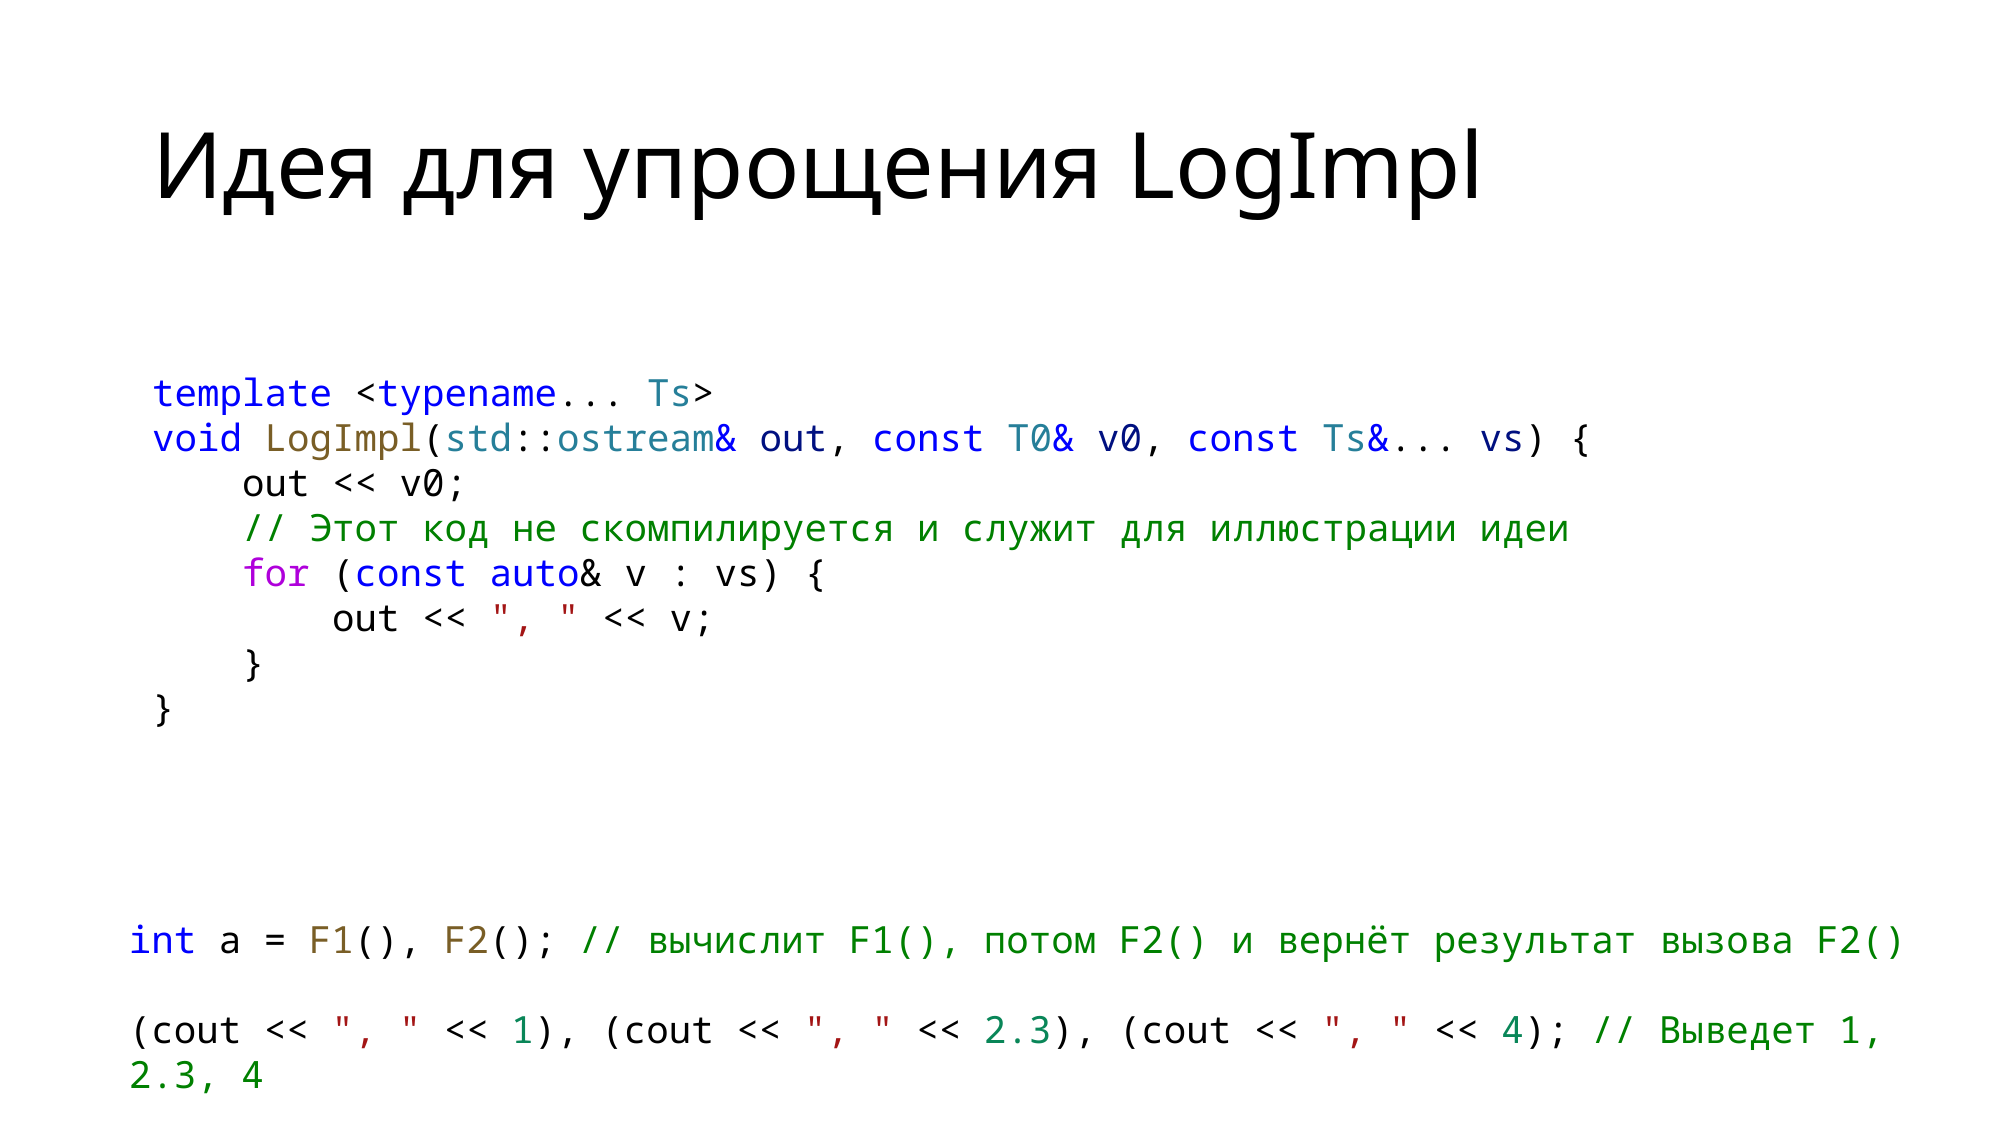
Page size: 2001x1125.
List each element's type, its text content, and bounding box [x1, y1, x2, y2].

title Идея для упрощения LogImpl [137, 59, 1863, 278]
text_box int a = F1(), F2(); // вычислит F1(), потом F2() и вернёт результат вызова F2() (cout << ", " << 1), (cout << ", " << 2.3), (cout << ", " << 4); // Выведет 1, 2.3, 4 [114, 908, 1978, 1104]
text_box template <typename... Ts> void LogImpl(std::ostream& out, const T0& v0, const Ts&... vs) { out << v0; // Этот код не скомпилируется и служит для иллюстрации идеи for (const auto& v : vs) { out << ", " << v; } } [137, 361, 1863, 737]
